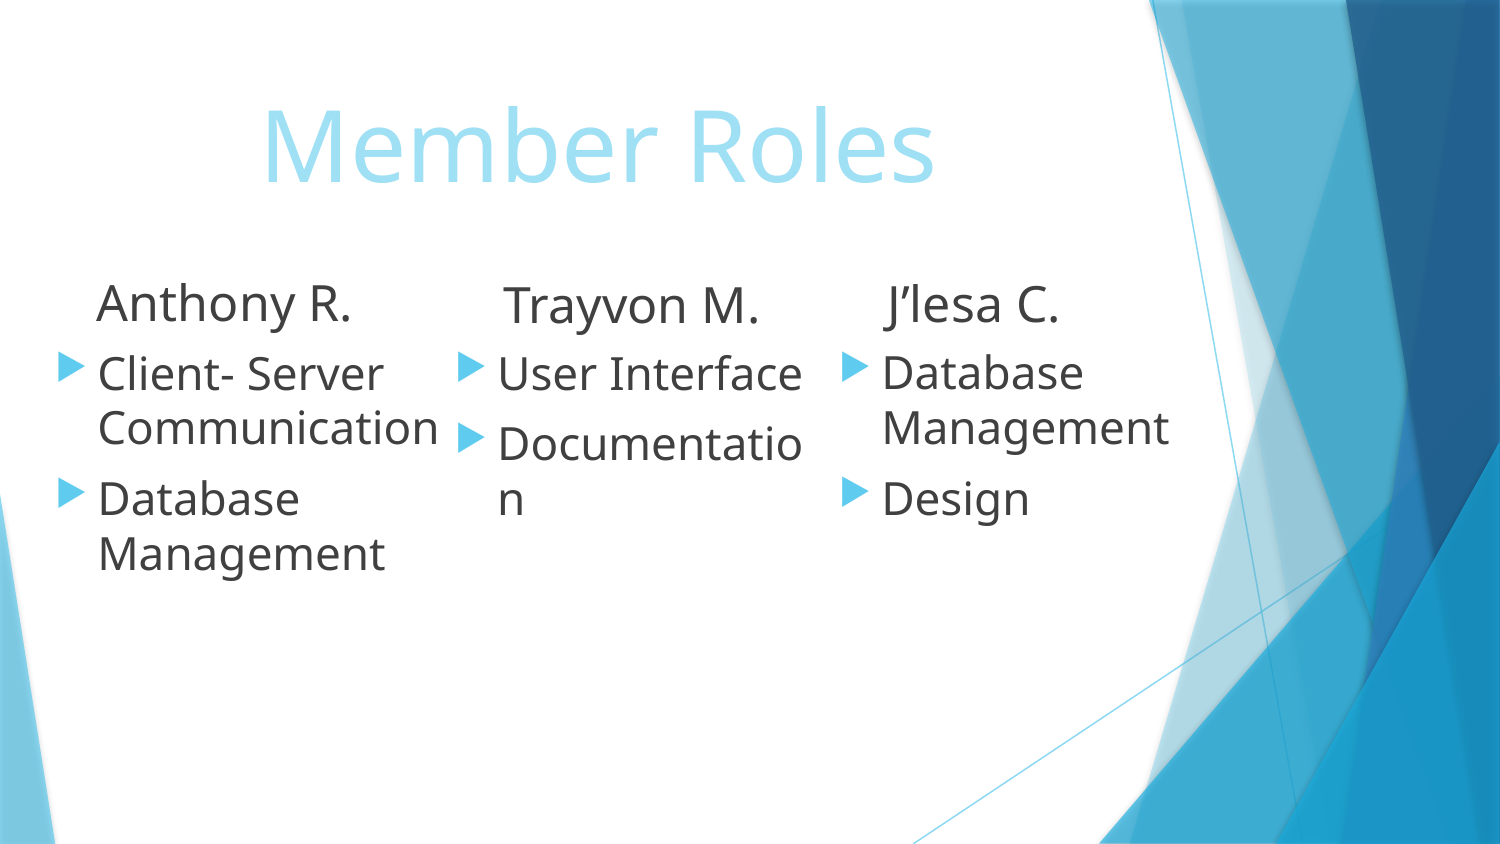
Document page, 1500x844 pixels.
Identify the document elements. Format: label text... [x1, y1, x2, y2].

title Member Roles [83, 75, 1141, 238]
list User Interface Documentation [439, 336, 844, 744]
list Trayvon M. [463, 270, 801, 336]
list J’lesa C. [805, 269, 1143, 336]
list Client- Server Communication Database Management [40, 336, 439, 744]
list Database Management Design [824, 336, 1208, 743]
list Anthony R. [56, 268, 394, 336]
